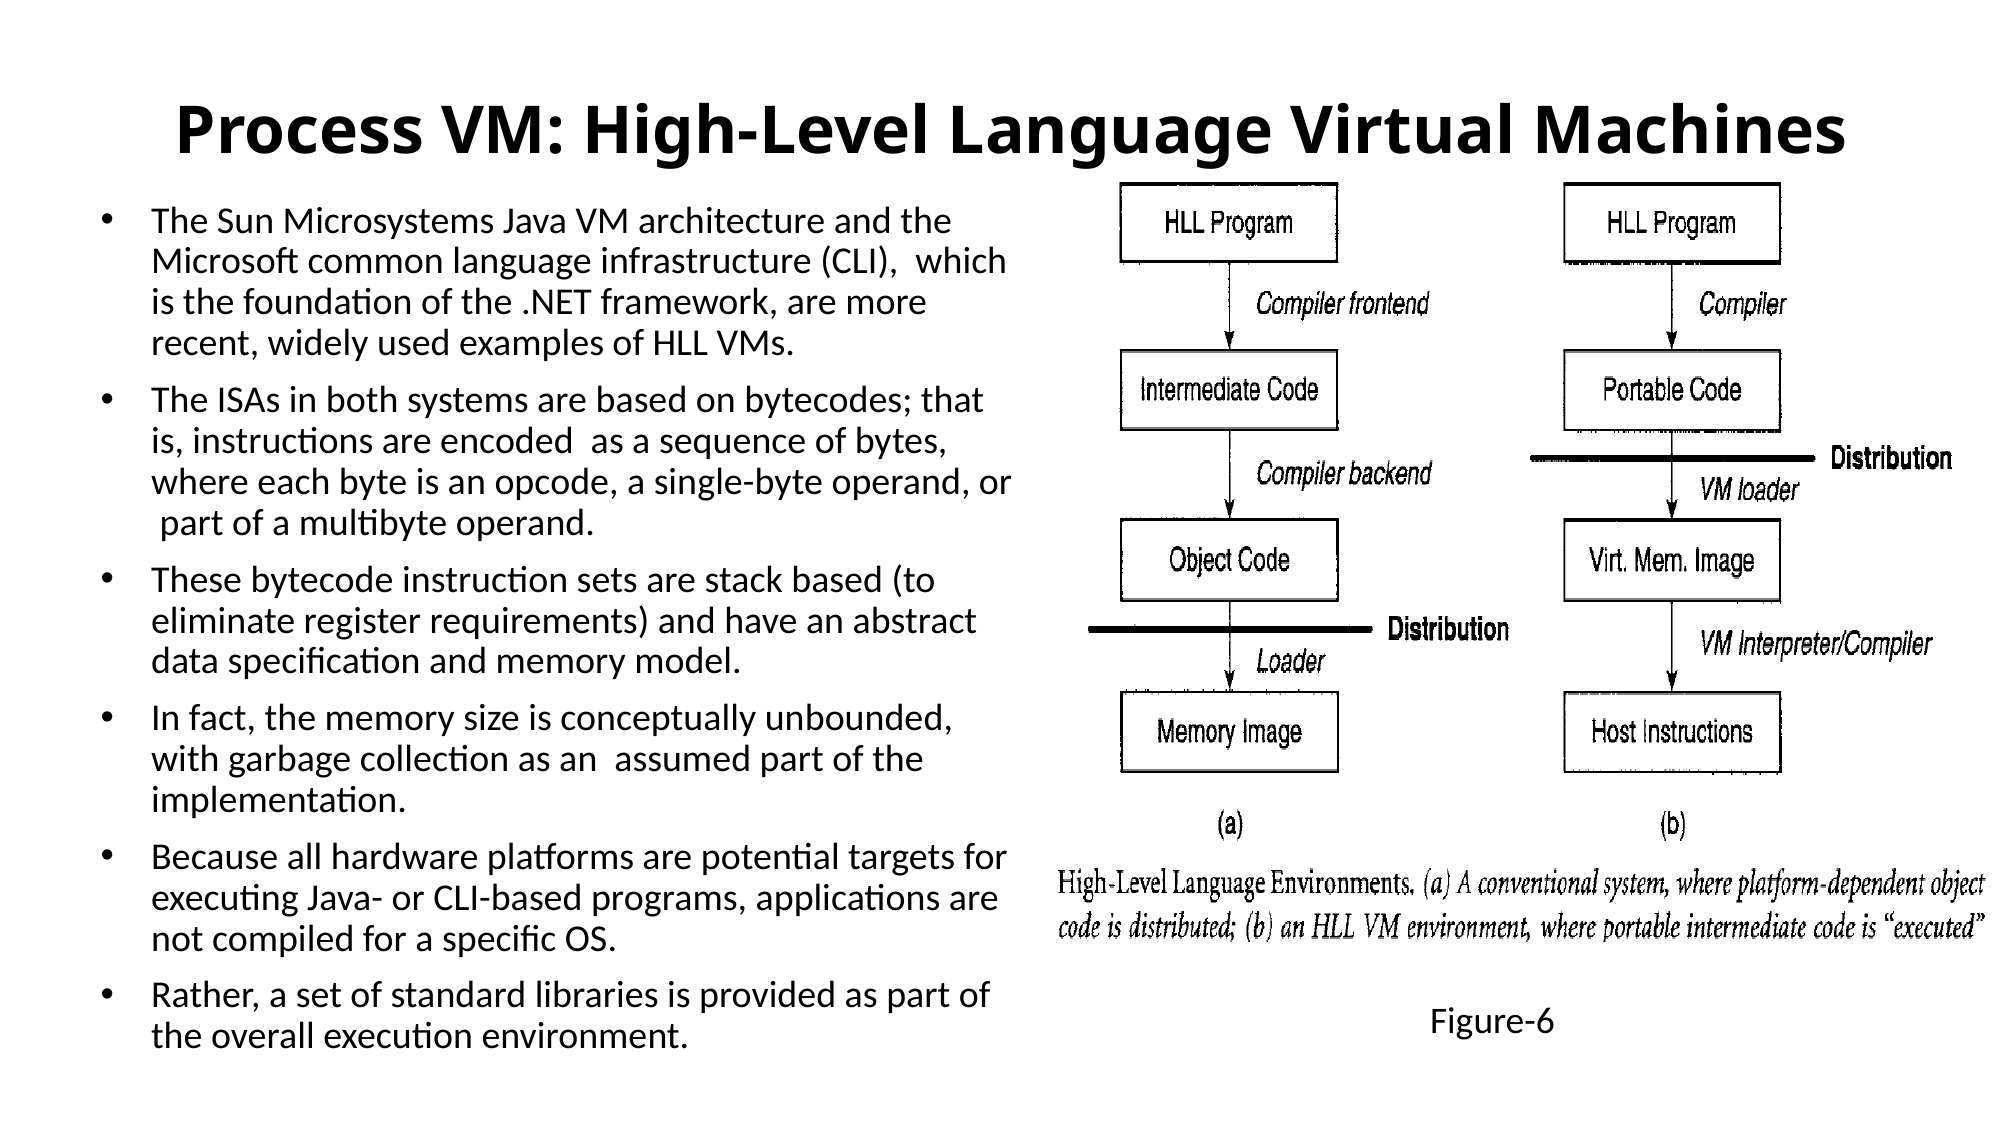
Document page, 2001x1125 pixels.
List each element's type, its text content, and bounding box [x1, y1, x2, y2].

text_box Figure-6 [1415, 989, 1580, 1049]
picture [1053, 174, 2000, 942]
title Process VM: High-Level Language Virtual Machines [85, 30, 1938, 175]
subtitle The Sun Microsystems Java VM architecture and the Microsoft common language infrastructure (CLI), which is the foundation of the .NET framework, are more recent, widely used examples of HLL VMs. The ISAs in both systems are based on bytecodes; that is, instructions are encoded as a sequence of bytes, where each byte is an opcode, a single-byte operand, or part of a multibyte operand. These bytecode instruction sets are stack based (to eliminate register requirements) and have an abstract data specification and memory model. In fact, the memory size is conceptually unbounded, with garbage collection as an assumed part of the implementation. Because all hardware platforms are potential targets for executing Java- or CLI-based programs, applications are not compiled for a specific OS. Rather, a set of standard libraries is provided as part of the overall execution environment. [85, 192, 1031, 1069]
